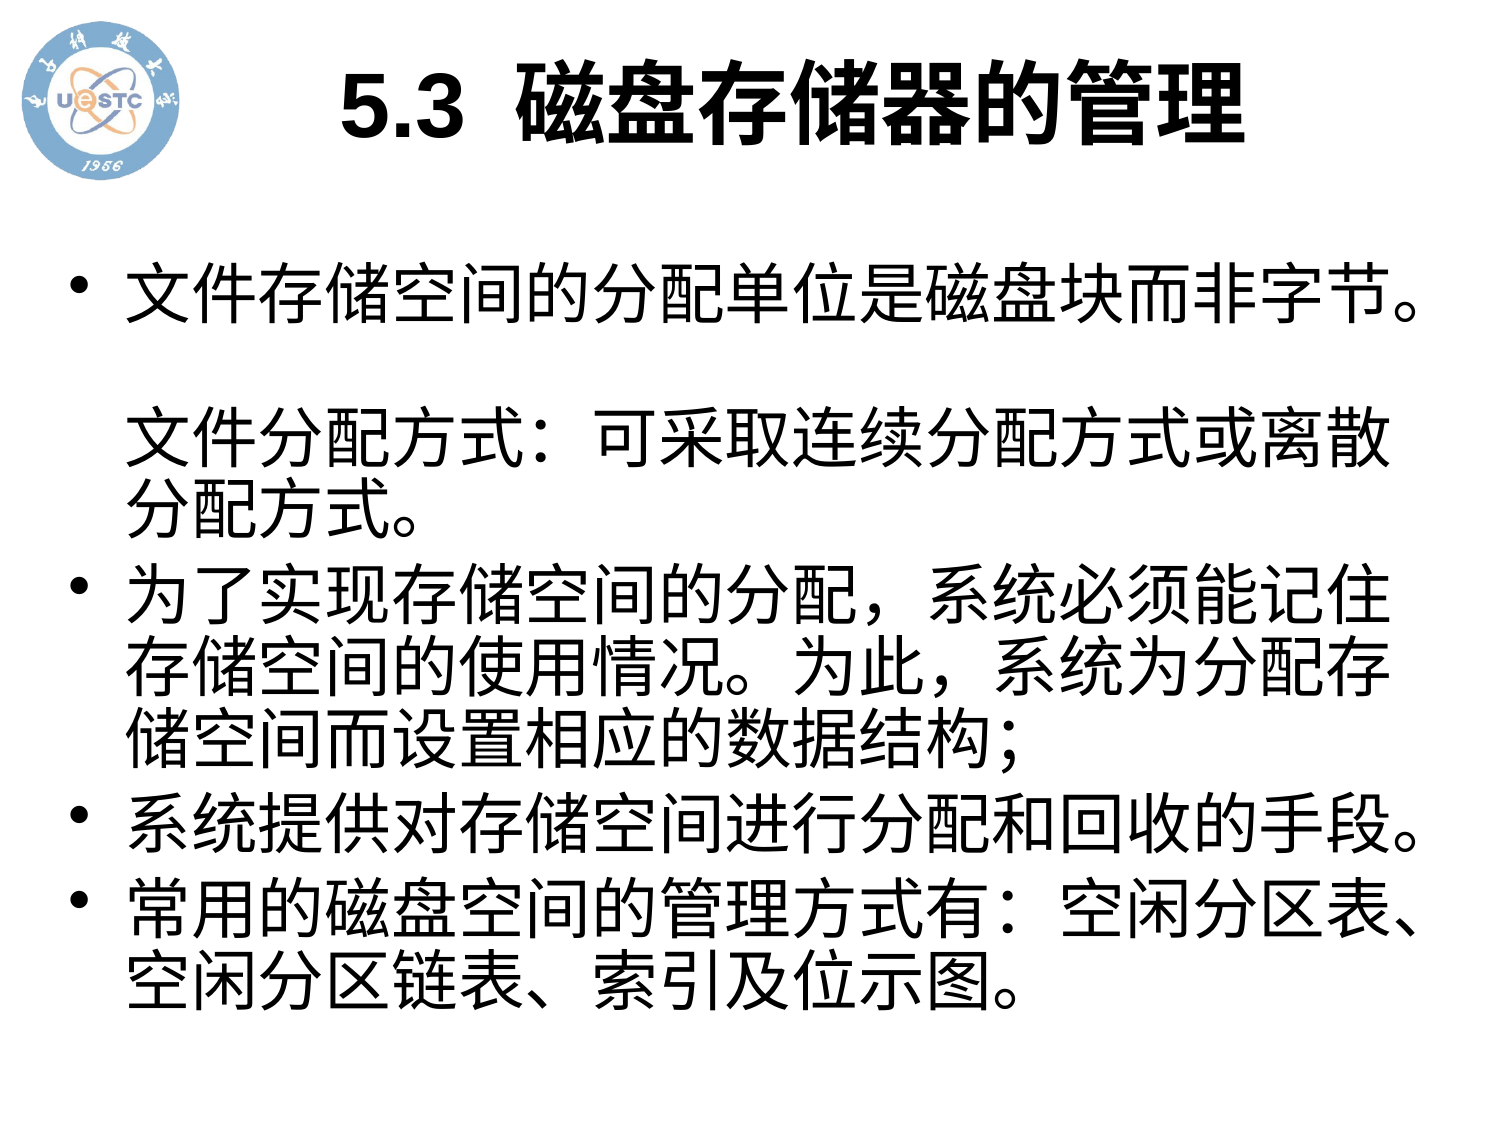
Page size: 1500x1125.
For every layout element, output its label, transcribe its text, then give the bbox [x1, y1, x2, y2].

title 5.3 磁盘存储器的管理 [183, 7, 1425, 195]
picture [0, 0, 200, 200]
list 文件存储空间的分配单位是磁盘块而非字节。 文件分配方式：可采取连续分配方式或离散分配方式。 为了实现存储空间的分配，系统必须能记住存储空间的使用情况。为此，系统为分配存储空间而设置相应的数据结构； 系统提供对存储空间进行分配和回收的手段。 常用的磁盘空间的管理方式有：空闲分区表、空闲分区链表、索引及位示图。 [53, 253, 1459, 941]
